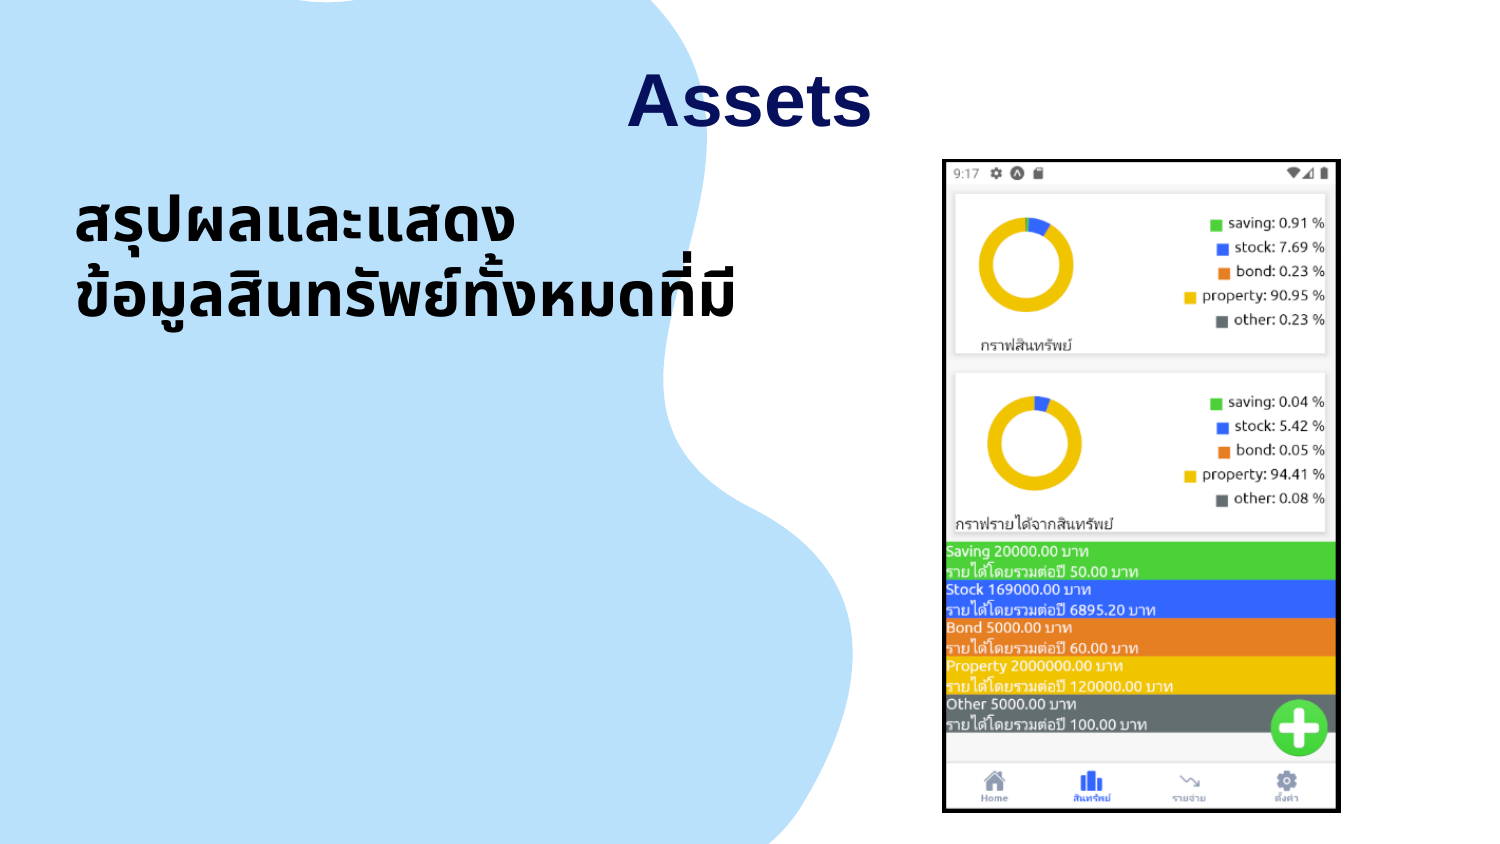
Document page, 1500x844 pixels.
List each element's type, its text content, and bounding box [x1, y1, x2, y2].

text_box Assets [445, 33, 1055, 160]
text_box สรุปผลและแสดง ข้อมูลสินทรัพย์ทั้งหมดที่มี [60, 171, 831, 337]
picture [942, 159, 1341, 813]
